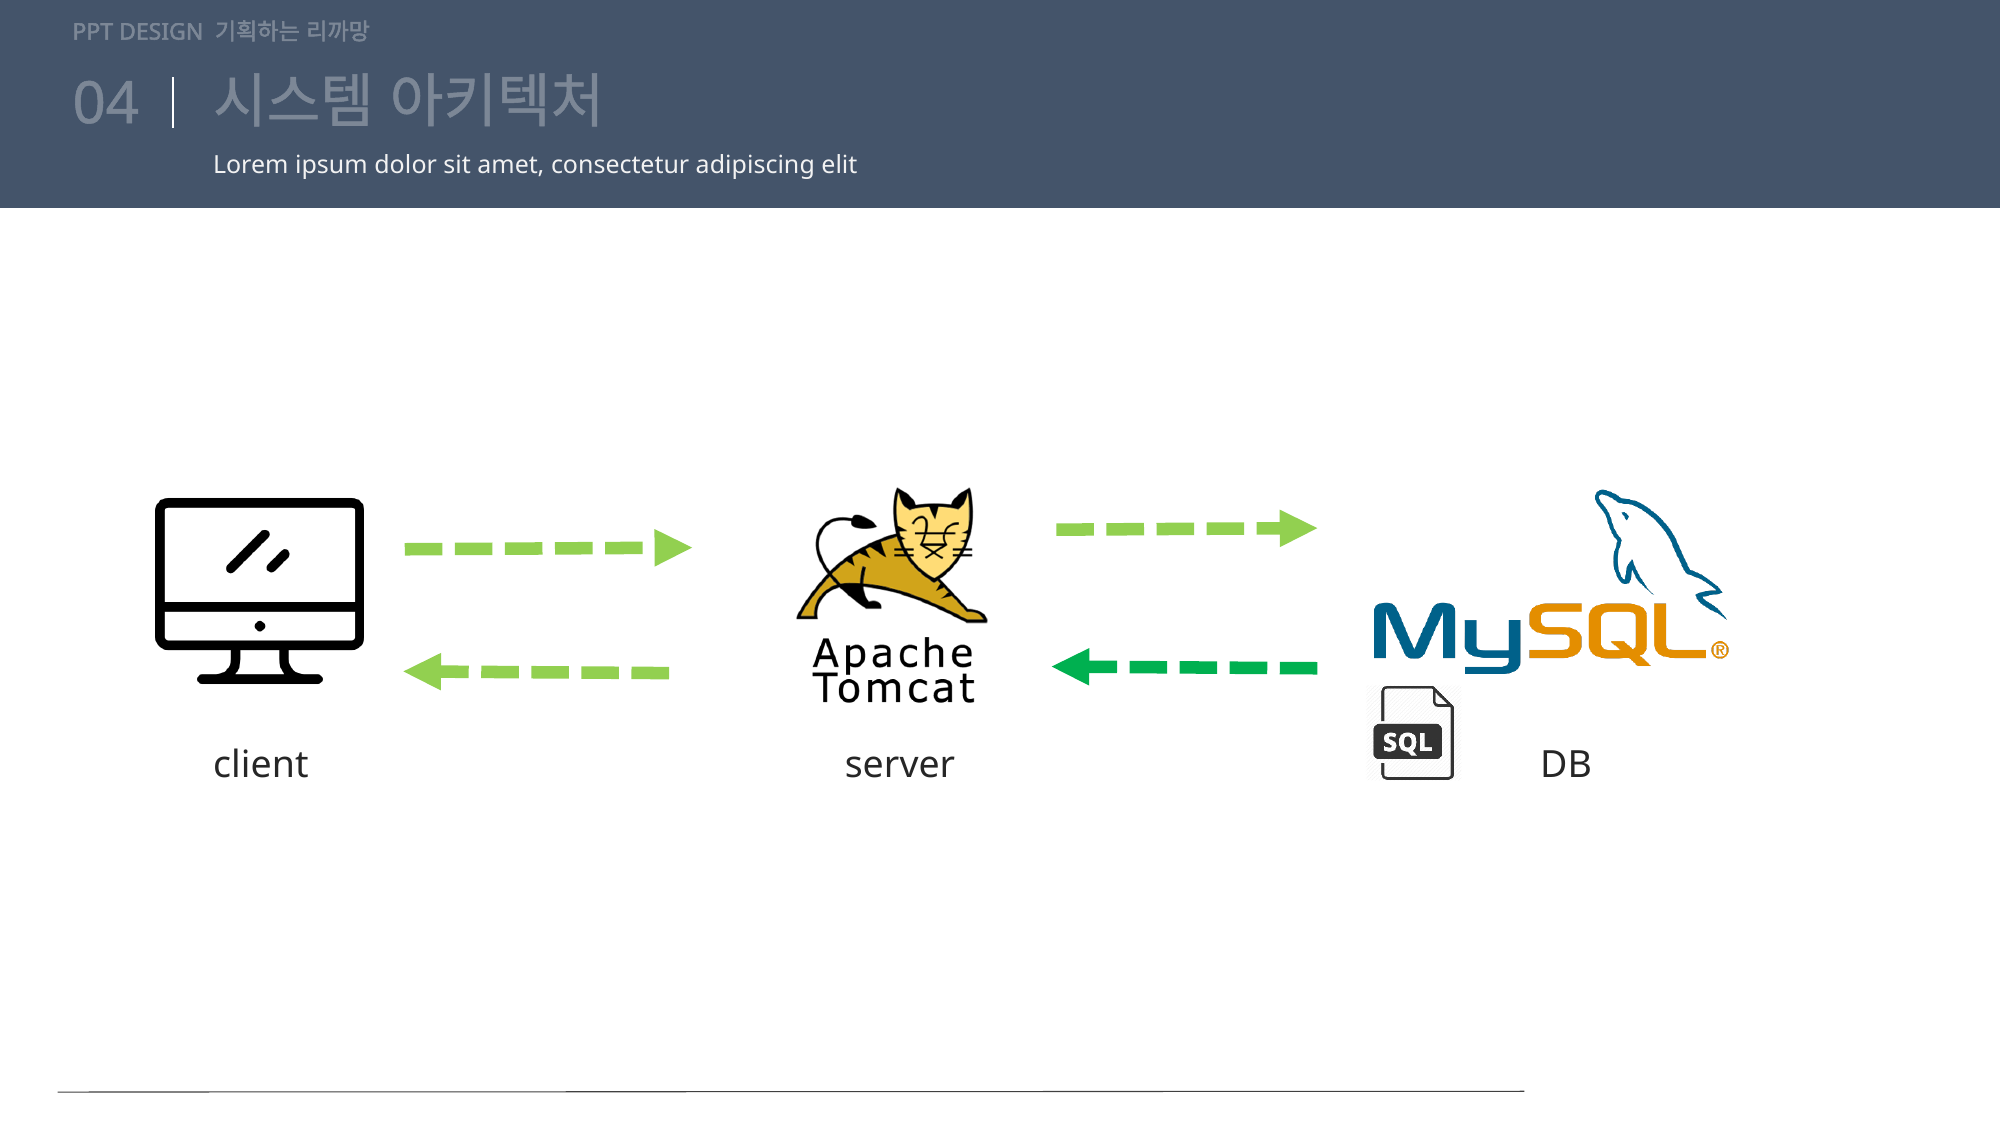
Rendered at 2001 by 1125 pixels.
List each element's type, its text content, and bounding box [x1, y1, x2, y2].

picture [1365, 684, 1462, 781]
title 시스템 아키텍처 [198, 63, 883, 143]
text_box client [198, 732, 470, 793]
list PPT DESIGN 기획하는 리까망 [57, 12, 407, 53]
picture [1373, 489, 1729, 674]
text_box DB [1525, 732, 1636, 793]
picture [757, 460, 1026, 729]
list 04 [57, 65, 199, 144]
text_box server [829, 732, 1102, 793]
picture [155, 486, 364, 695]
list Lorem ipsum dolor sit amet, consectetur adipiscing elit [198, 147, 883, 184]
